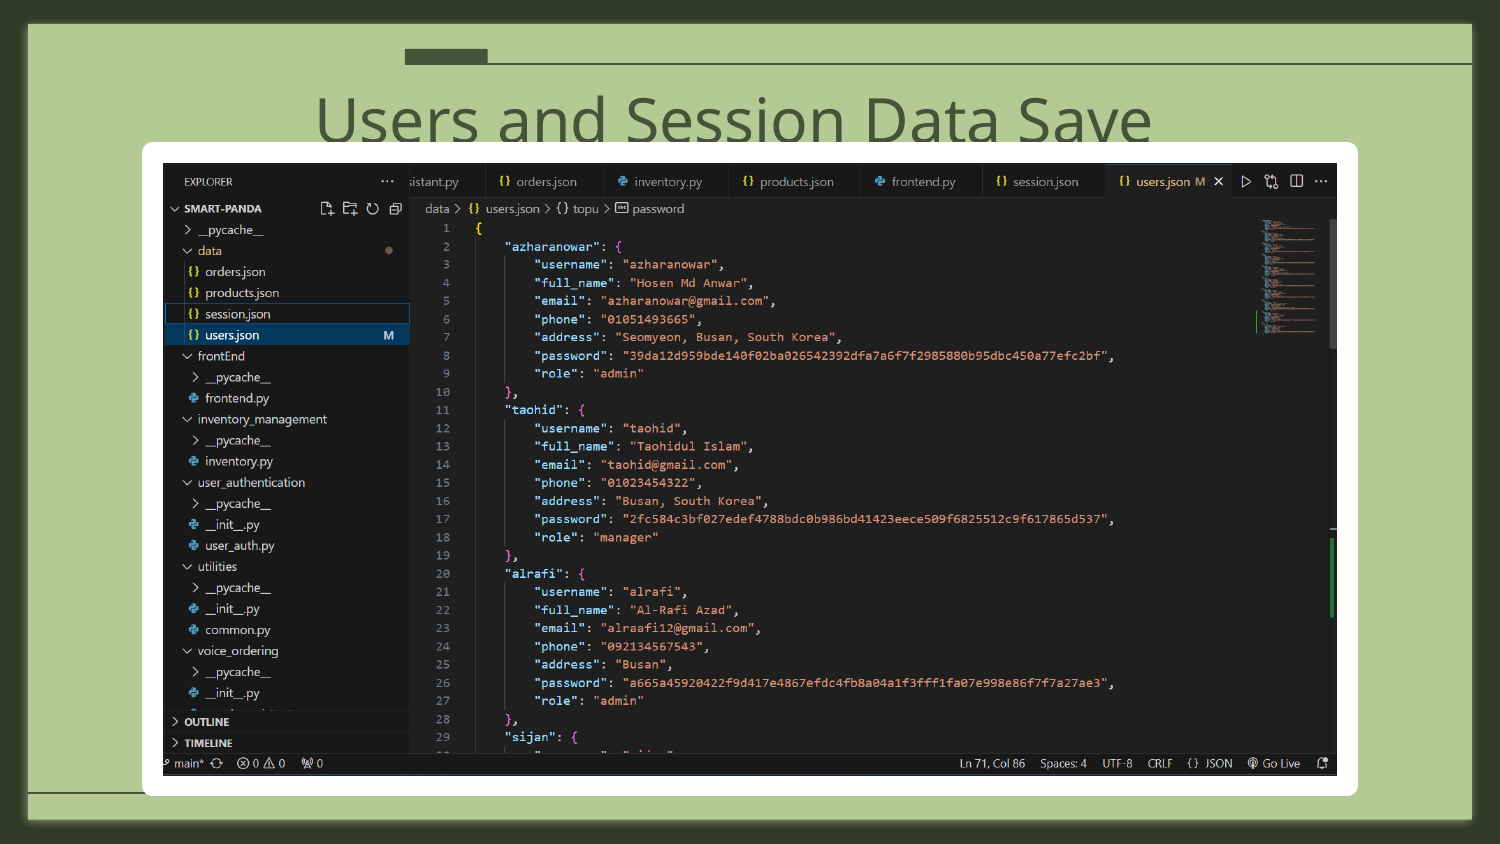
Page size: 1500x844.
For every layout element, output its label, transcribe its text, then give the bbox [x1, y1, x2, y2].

title Users and Session Data Save [252, 65, 1217, 142]
picture [162, 162, 1338, 776]
